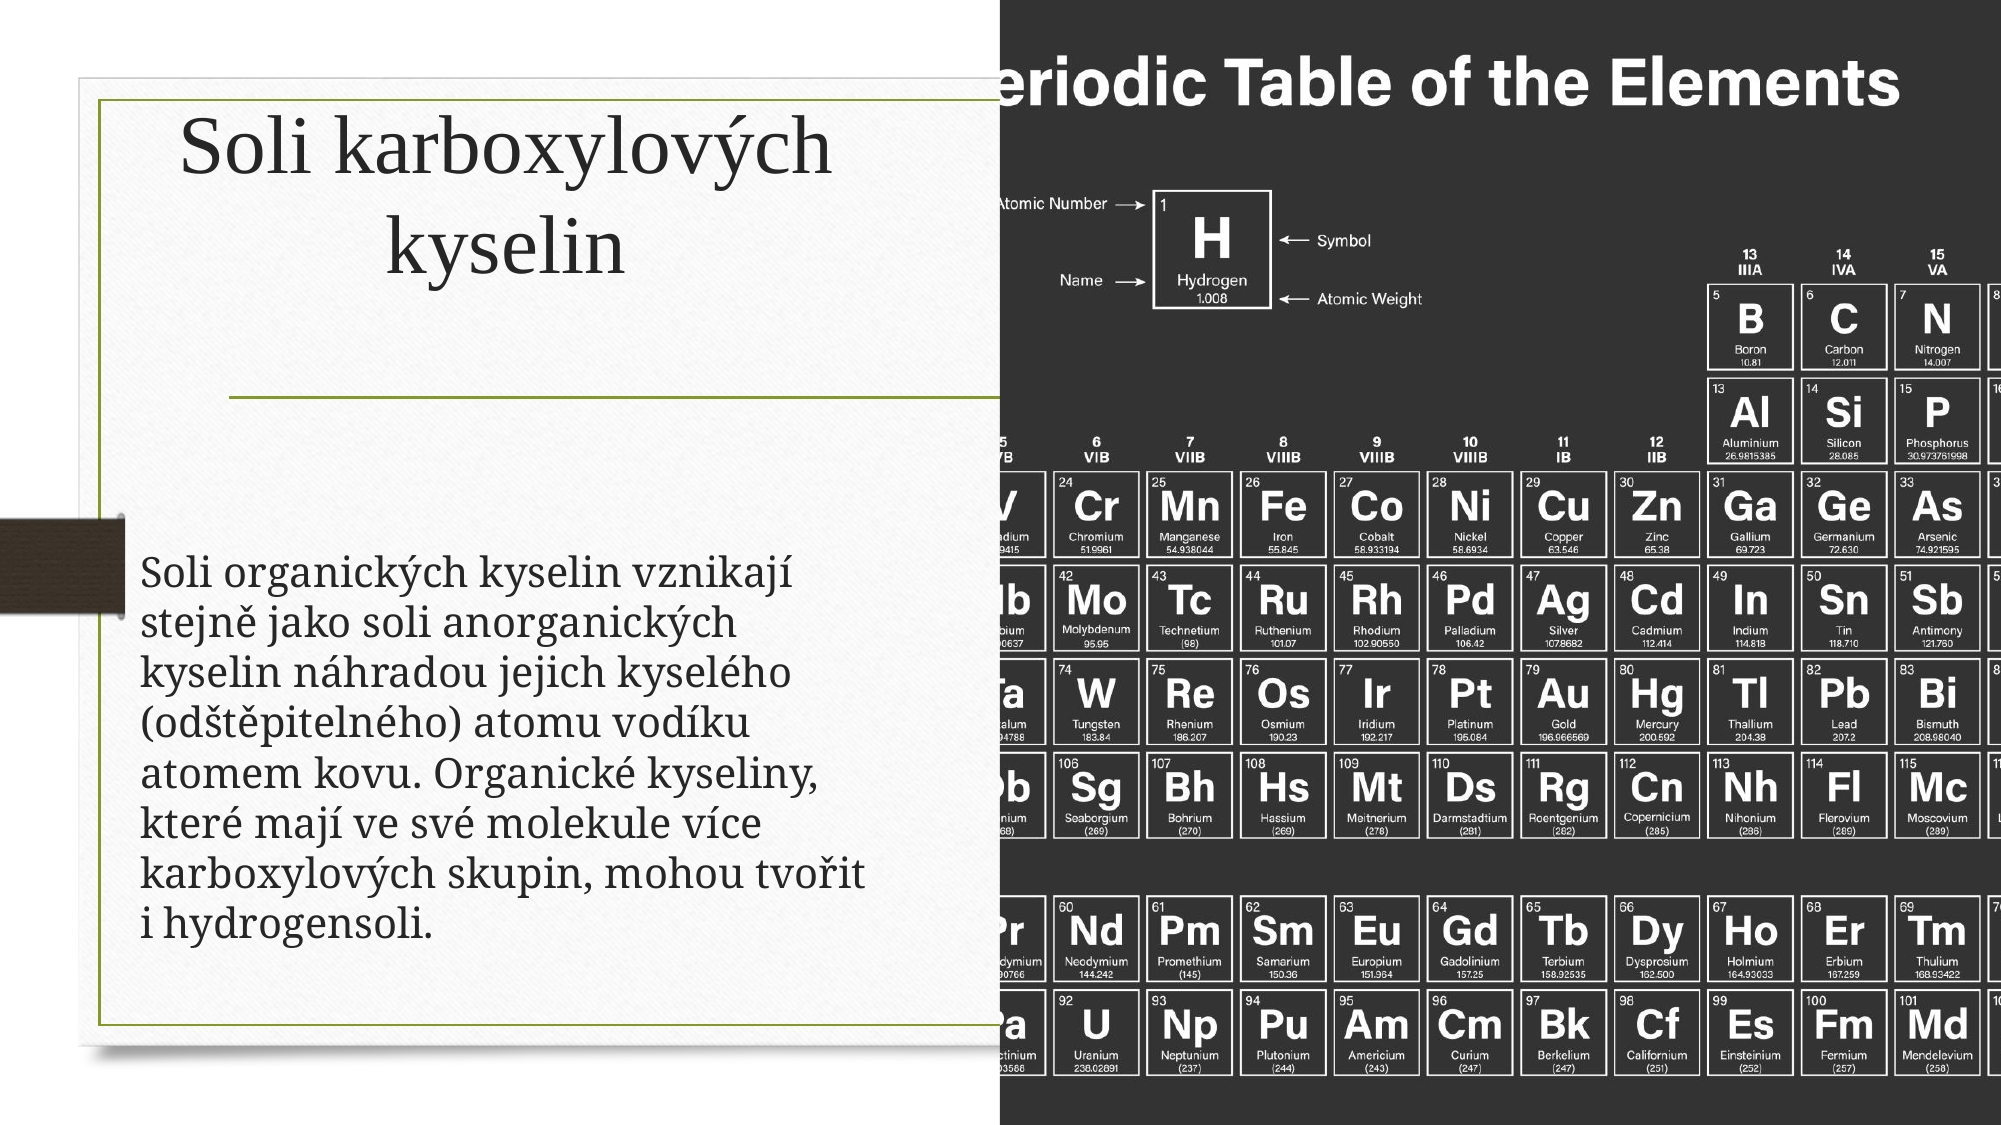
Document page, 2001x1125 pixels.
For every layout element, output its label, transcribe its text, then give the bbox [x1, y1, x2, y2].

list Soli organických kyselin vznikají stejně jako soli anorganických kyselin náhradou jejich kyselého (odštěpitelného) atomu vodíku atomem kovu. Organické kyseliny, které mají ve své molekule více karboxylových skupin, mohou tvořit i hydrogensoli. [124, 450, 888, 1043]
title Soli karboxylových kyselin [124, 57, 888, 324]
picture [0, 0, 2001, 1125]
